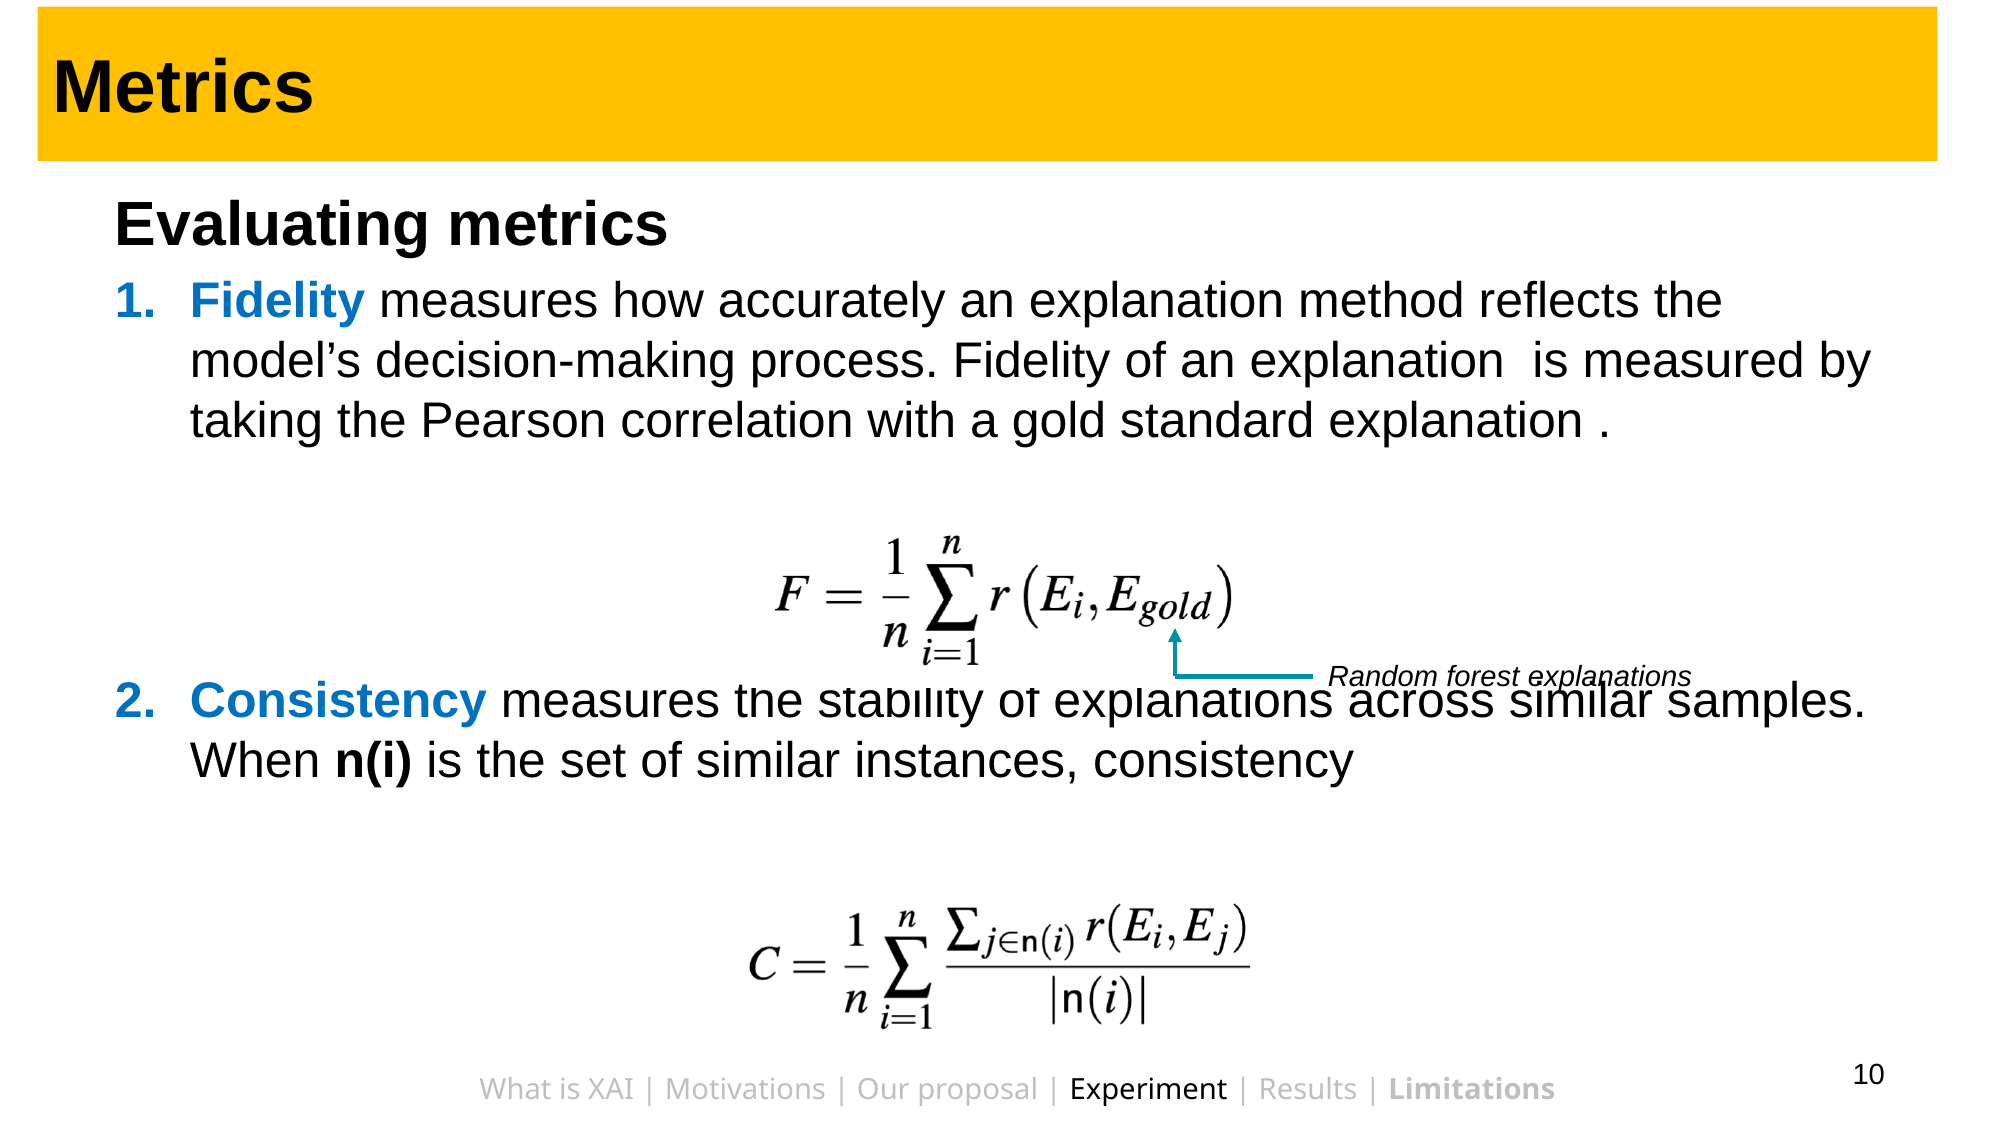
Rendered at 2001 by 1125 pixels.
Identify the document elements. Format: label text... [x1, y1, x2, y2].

picture [739, 891, 1261, 1043]
text_box What is XAI | Motivations | Our proposal | Experiment | Results | Limitations [223, 1062, 1812, 1113]
title Metrics [37, 6, 1938, 159]
slide_number 10 [1433, 1042, 1900, 1103]
picture [746, 512, 1254, 689]
text_box Random forest explanations [1312, 649, 1708, 700]
